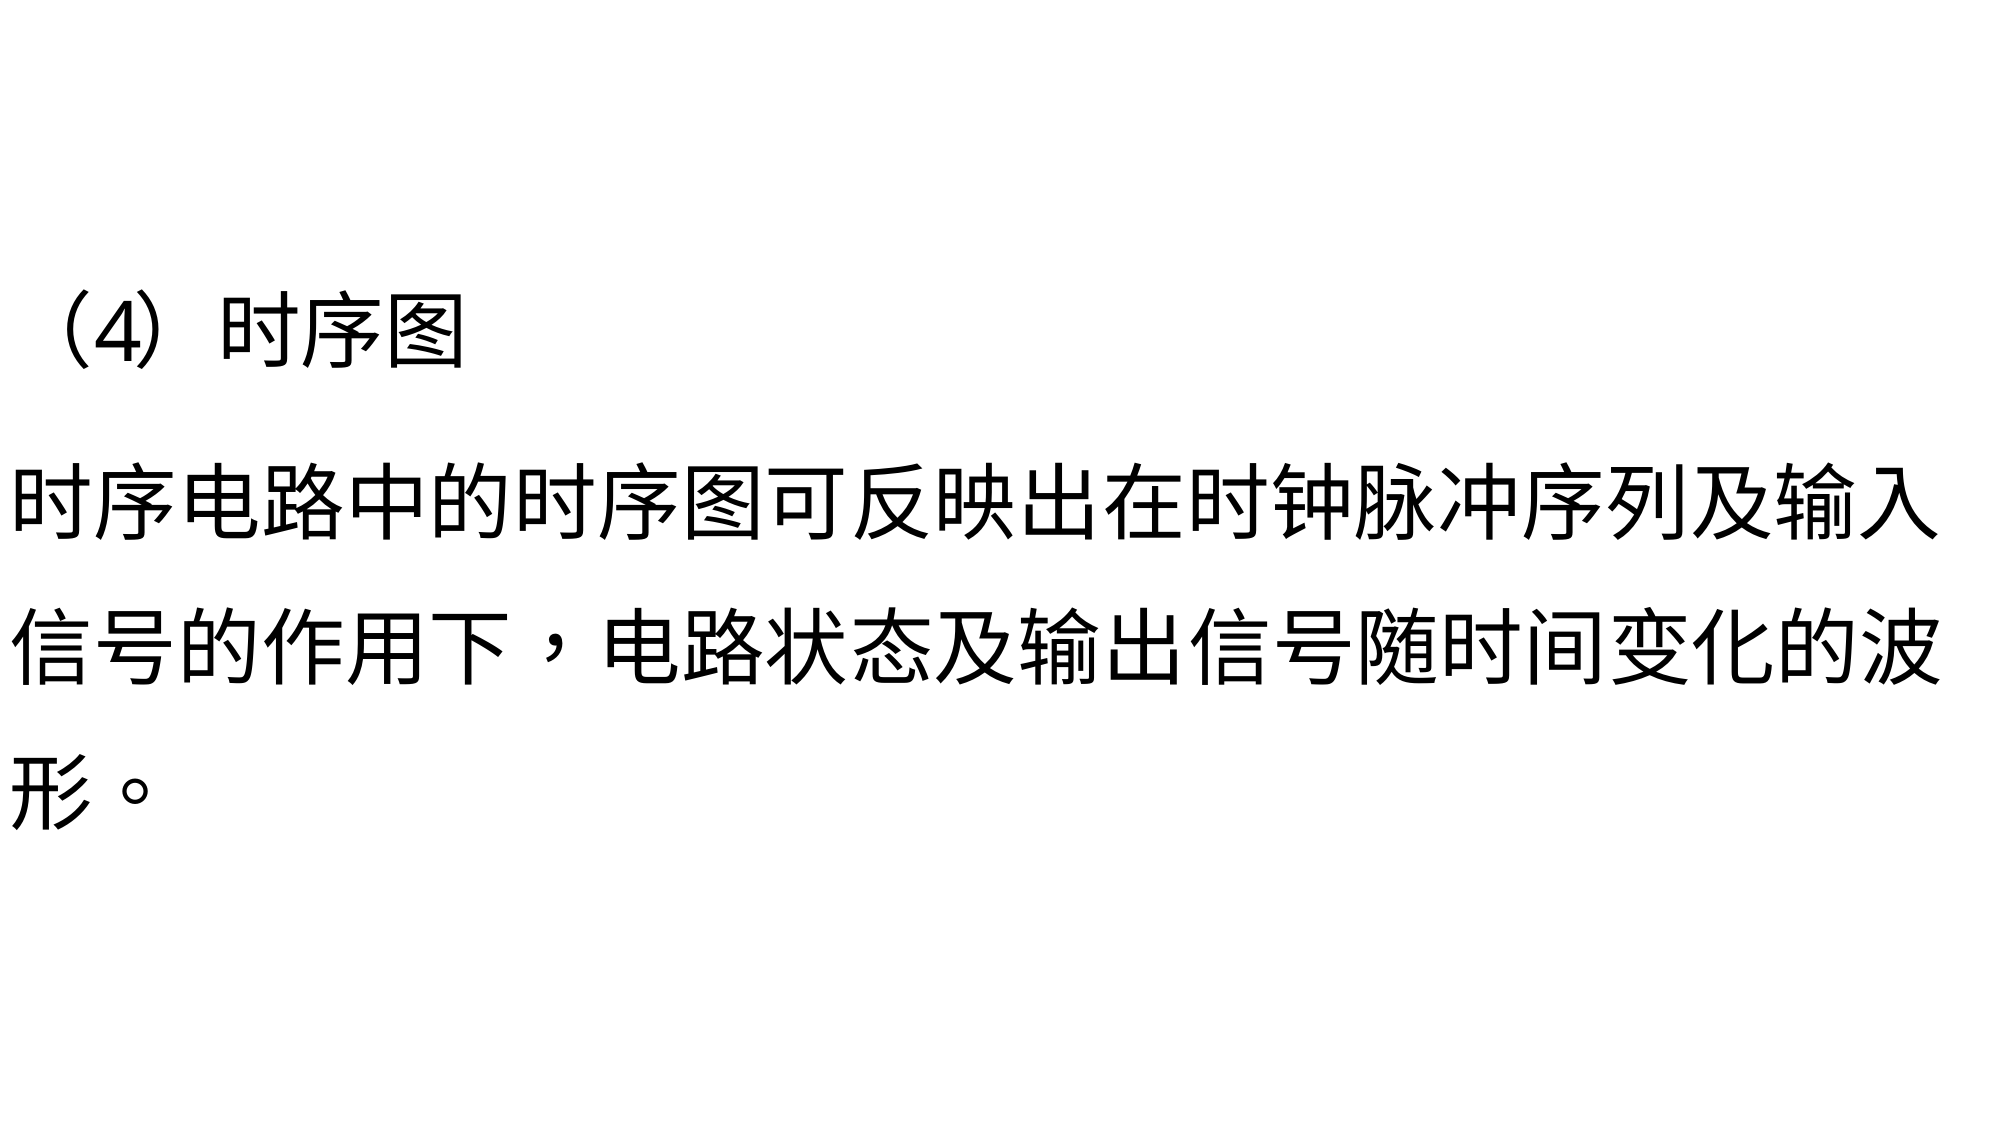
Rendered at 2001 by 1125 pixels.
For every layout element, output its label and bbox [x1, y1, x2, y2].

picture [10, 235, 1942, 873]
